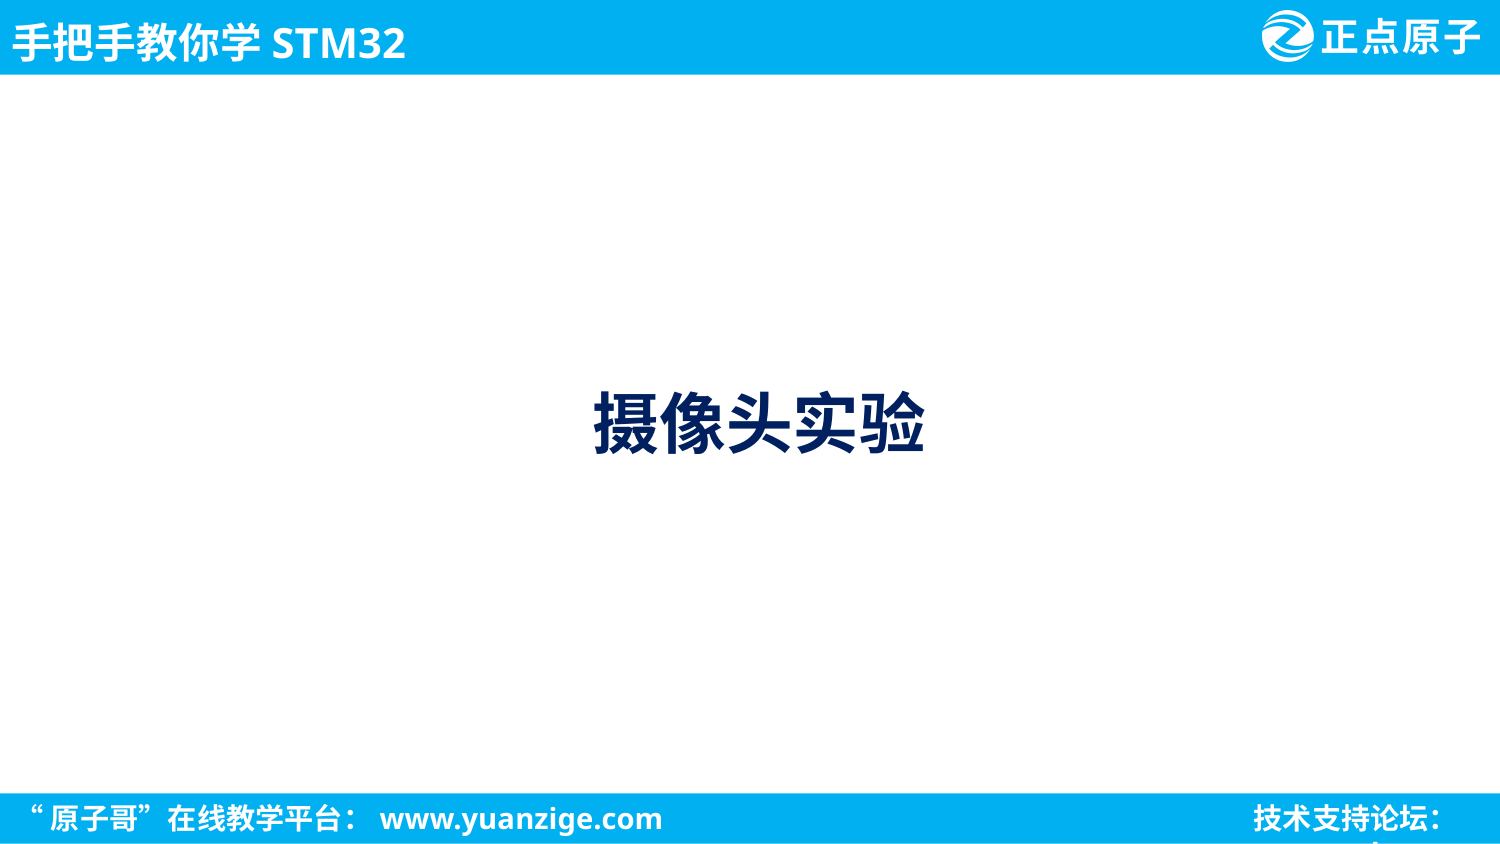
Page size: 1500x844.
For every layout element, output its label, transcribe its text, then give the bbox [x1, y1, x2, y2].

picture [1445, 21, 1479, 54]
text_box 技术支持论坛：www.openedv.com [967, 793, 1480, 844]
picture [1263, 27, 1307, 61]
picture [1364, 45, 1370, 53]
text_box “原子哥”在线教学平台：www.yuanzige.com [0, 793, 883, 843]
picture [1391, 45, 1397, 53]
picture [1431, 44, 1438, 52]
text_box 摄像头实验 [366, 378, 1153, 465]
picture [1367, 18, 1396, 42]
picture [1267, 11, 1313, 45]
text_box [0, 792, 1500, 844]
text_box [0, 0, 1500, 76]
picture [1412, 44, 1418, 52]
picture [1404, 20, 1438, 54]
text_box 手把手教你学STM32 [0, 0, 967, 75]
picture [1322, 21, 1357, 52]
